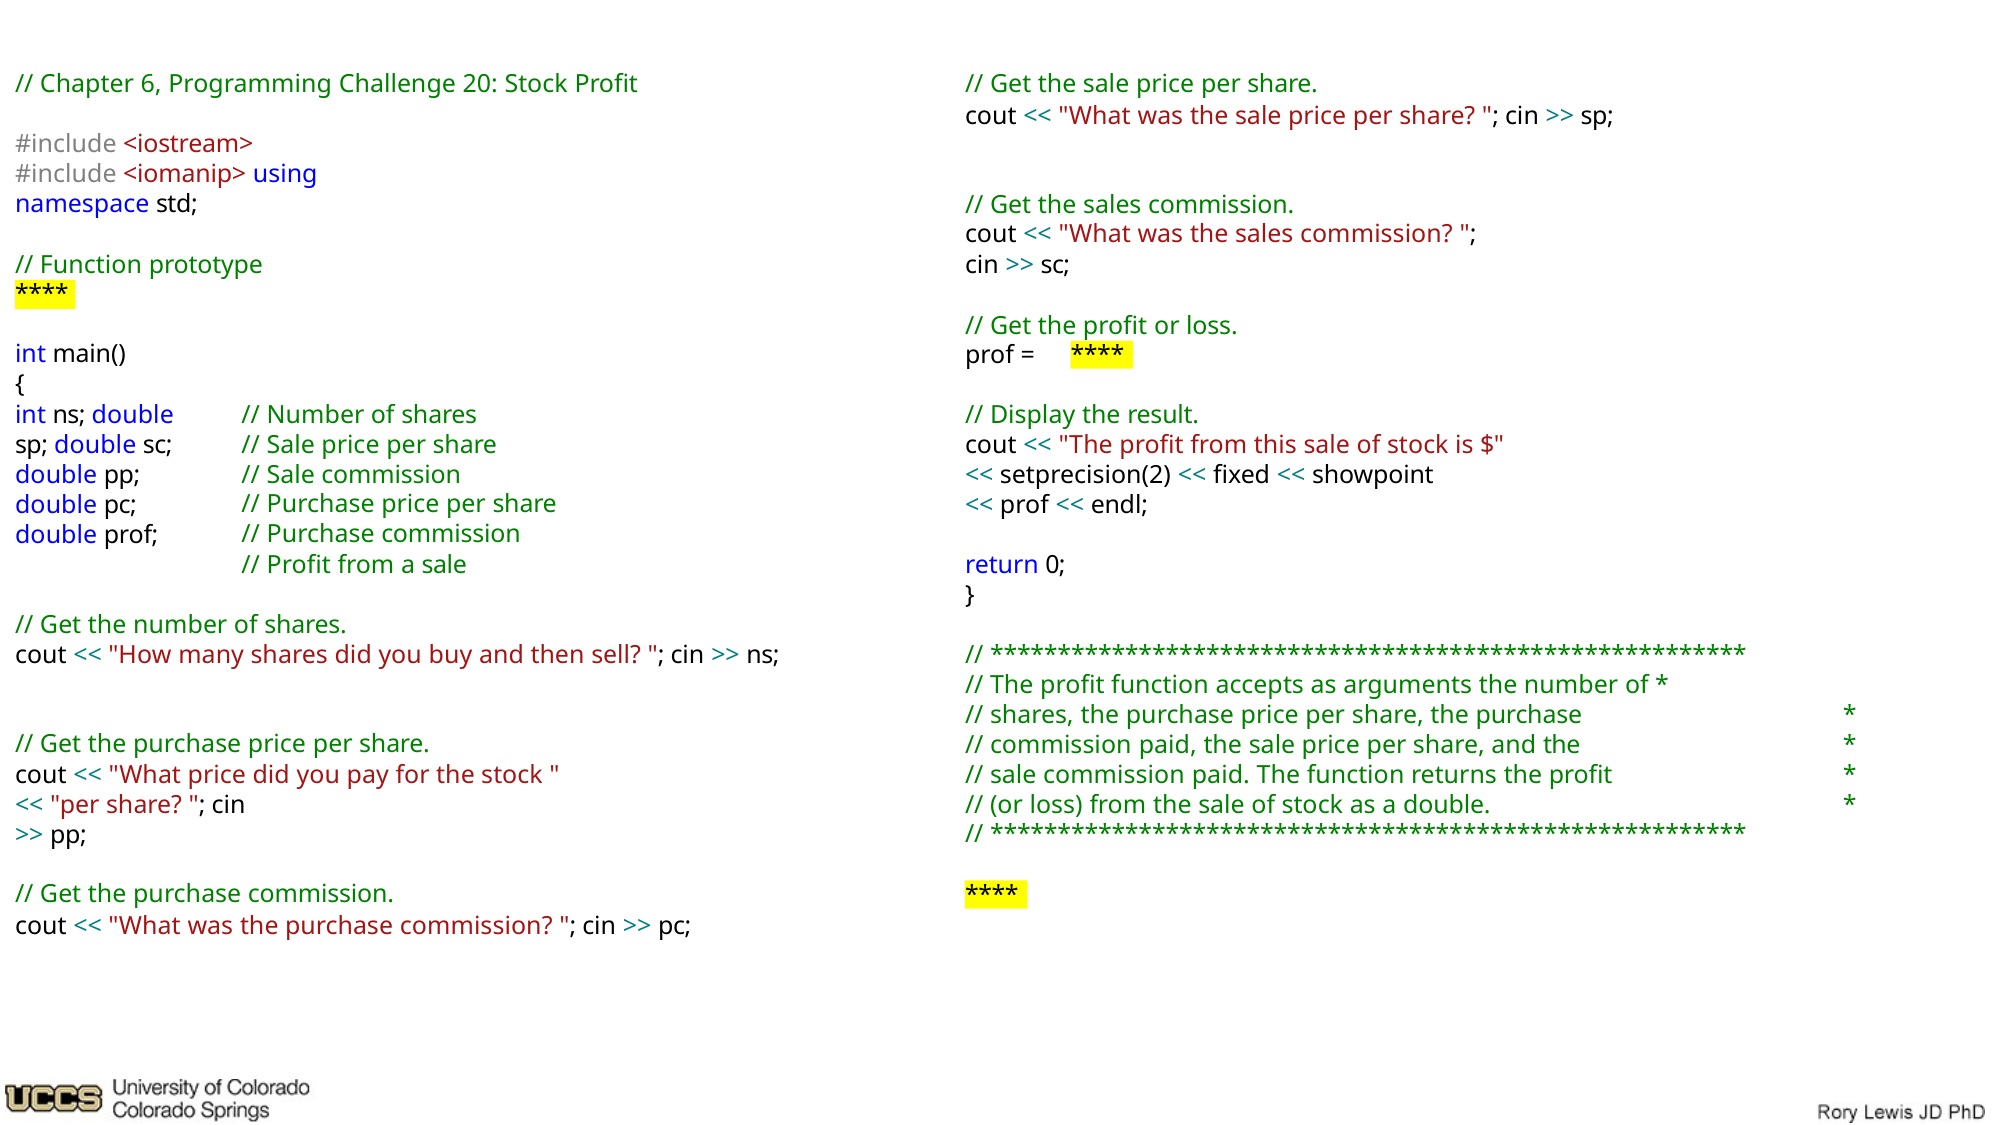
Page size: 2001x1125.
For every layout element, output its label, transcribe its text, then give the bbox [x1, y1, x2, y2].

text_box // Get the purchase commission. cout << "What was the purchase commission? "; cin >> pc; [12, 875, 697, 940]
text_box // Get the number of shares. cout << "How many shares did you buy and then sell? "; cin >> ns; [12, 606, 833, 669]
text_box **** [1070, 340, 1134, 369]
text_box **** [964, 880, 1028, 909]
text_box // Number of shares // Sale price per share // Sale commission // Purchase price per share // Purchase commission // Profit from a sale [239, 396, 652, 579]
text_box **** [12, 275, 78, 308]
text_box // Get the sales commission. cout << "What was the sales commission? "; cin >> sc; [962, 186, 1602, 279]
text_box // Display the result. cout << "The profit from this sale of stock is $" << setprecision(2) << fixed << showpoint << prof << endl; [962, 396, 1708, 519]
text_box // Get the sale price per share. cout << "What was the sale price per share? "; cin >> sp; [962, 65, 1662, 130]
text_box // Get the profit or loss. [962, 307, 1360, 340]
text_box // Get the purchase price per share. cout << "What price did you pay for the stock " << "per share? "; cin >> pp; [12, 725, 727, 849]
text_box // Chapter 6, Programming Challenge 20: Stock Profit [12, 65, 803, 98]
text_box // Function prototype [12, 246, 335, 279]
text_box int main() { int ns; double sp; double sc; double pp; double pc; double prof; [12, 335, 199, 549]
picture [5, 1079, 1985, 1123]
text_box prof = [962, 336, 1058, 369]
text_box // ******************************************************** // The profit function accepts as arguments the number of * [962, 636, 1859, 696]
text_box // ******************************************************** [962, 815, 1859, 848]
text_box // shares, the purchase price per share, the purchase * // commission paid, the sale price per share, and the * // sale commission paid. The function returns the profit * // (or loss) from the sale of stock as a double. * [962, 696, 1859, 815]
text_box #include <iostream> #include <iomanip> using namespace std; [12, 125, 320, 218]
text_box return 0; } [962, 546, 1103, 609]
